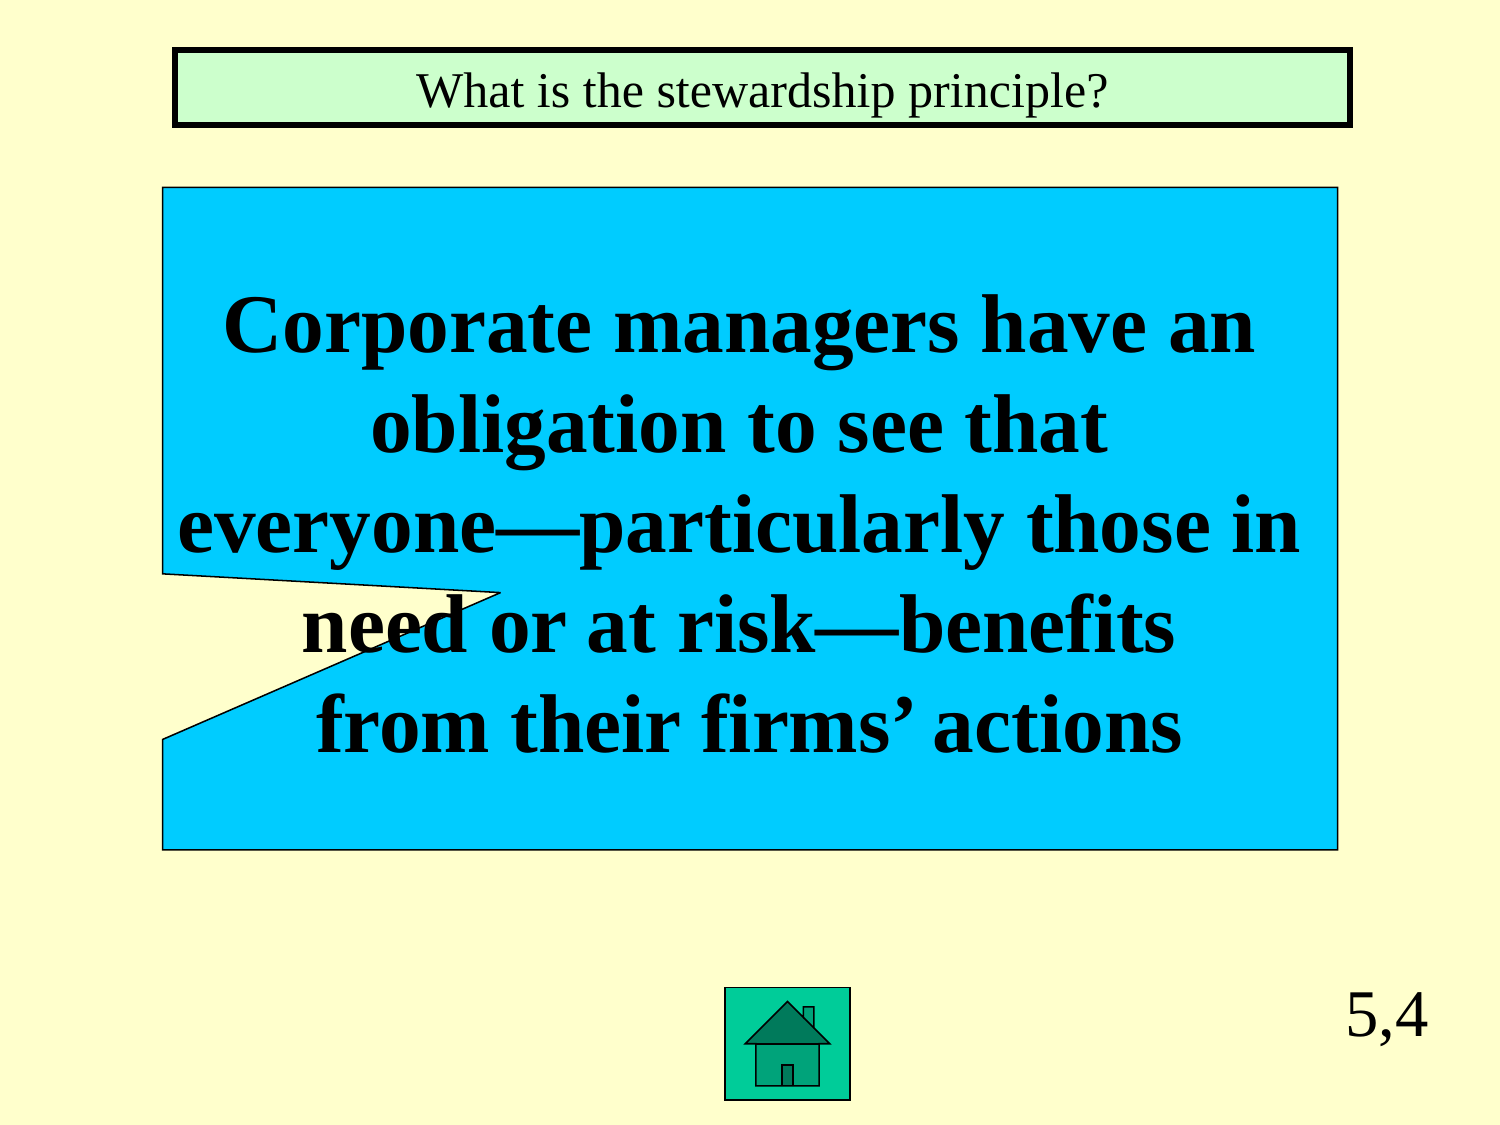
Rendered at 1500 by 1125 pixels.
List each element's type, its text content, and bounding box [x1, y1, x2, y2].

subtitle 5,4 [1274, 962, 1500, 1125]
text_box What is the stewardship principle? [174, 49, 1350, 125]
text_box [725, 987, 851, 1101]
text_box Corporate managers have an obligation to see that everyone—particularly those in need or at risk—benefits from their firms’ actions [162, 187, 1338, 850]
